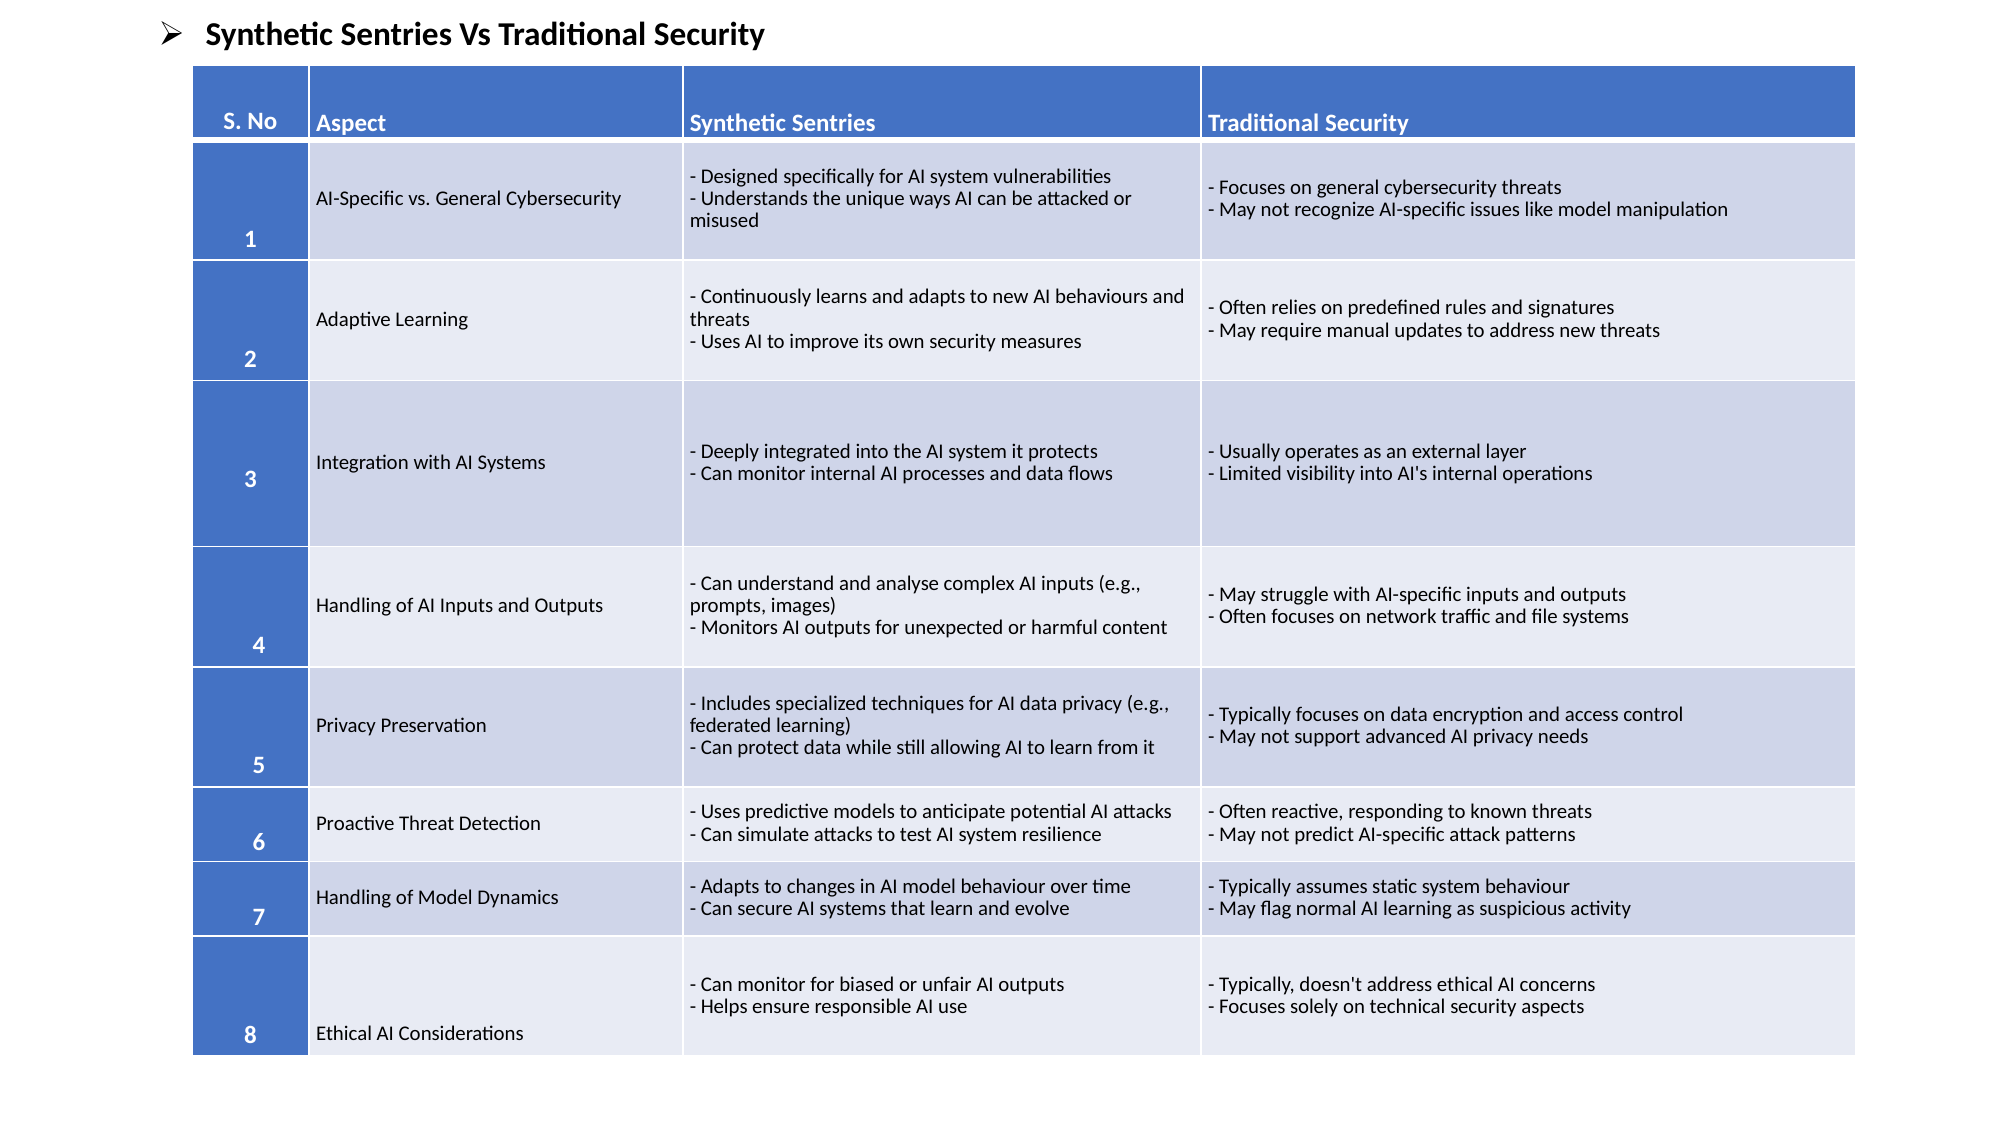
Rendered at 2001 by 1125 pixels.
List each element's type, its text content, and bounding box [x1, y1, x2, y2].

table_cell - Designed specifically for AI system vulnerabilities - Understands the unique ways AI can be attacked or misused [684, 143, 1200, 259]
table_cell 5 [193, 668, 308, 786]
table_cell Handling of AI Inputs and Outputs [310, 547, 682, 666]
table_cell 6 [193, 788, 308, 861]
table_cell - Continuously learns and adapts to new AI behaviours and threats - Uses AI to improve its own security measures [684, 261, 1200, 380]
table_cell Handling of Model Dynamics [310, 862, 682, 935]
table_cell - Includes specialized techniques for AI data privacy (e.g., federated learning) - Can protect data while still allowing AI to learn from it [684, 668, 1200, 786]
title Synthetic Sentries Vs Traditional Security [143, 0, 1869, 70]
table_cell Privacy Preservation [310, 668, 682, 786]
table_cell - Typically assumes static system behaviour - May flag normal AI learning as suspicious activity [1202, 862, 1855, 935]
table_cell - May struggle with AI-specific inputs and outputs - Often focuses on network traffic and file systems [1202, 547, 1855, 666]
table_cell Ethical AI Considerations [310, 937, 682, 1055]
table_header Synthetic Sentries [684, 70, 1200, 137]
table_header Aspect [310, 70, 682, 137]
table_cell - Typically focuses on data encryption and access control - May not support advanced AI privacy needs [1202, 668, 1855, 786]
table_cell - Typically, doesn't address ethical AI concerns - Focuses solely on technical security aspects [1202, 937, 1855, 1055]
table_cell - Usually operates as an external layer - Limited visibility into AI's internal operations [1202, 381, 1855, 546]
table_cell 1 [193, 143, 308, 259]
table_cell - Uses predictive models to anticipate potential AI attacks - Can simulate attacks to test AI system resilience [684, 788, 1200, 861]
table_cell - Focuses on general cybersecurity threats - May not recognize AI-specific issues like model manipulation [1202, 143, 1855, 259]
table_cell 8 [193, 937, 308, 1055]
table_cell 4 [193, 547, 308, 666]
table_cell Integration with AI Systems [310, 381, 682, 546]
table_cell AI-Specific vs. General Cybersecurity [310, 143, 682, 259]
table_header S. No [193, 70, 308, 137]
table_cell Proactive Threat Detection [310, 788, 682, 861]
table_cell 3 [193, 381, 308, 546]
table_cell - Often relies on predefined rules and signatures - May require manual updates to address new threats [1202, 261, 1855, 380]
table_cell 7 [193, 862, 308, 935]
table_header Traditional Security [1202, 70, 1855, 137]
table_cell - Can understand and analyse complex AI inputs (e.g., prompts, images) - Monitors AI outputs for unexpected or harmful content [684, 547, 1200, 666]
table_cell - Deeply integrated into the AI system it protects - Can monitor internal AI processes and data flows [684, 381, 1200, 546]
table_cell Adaptive Learning [310, 261, 682, 380]
table_cell - Adapts to changes in AI model behaviour over time - Can secure AI systems that learn and evolve [684, 862, 1200, 935]
table_cell 2 [193, 261, 308, 380]
table_cell - Can monitor for biased or unfair AI outputs - Helps ensure responsible AI use [684, 937, 1200, 1055]
table_cell - Often reactive, responding to known threats - May not predict AI-specific attack patterns [1202, 788, 1855, 861]
